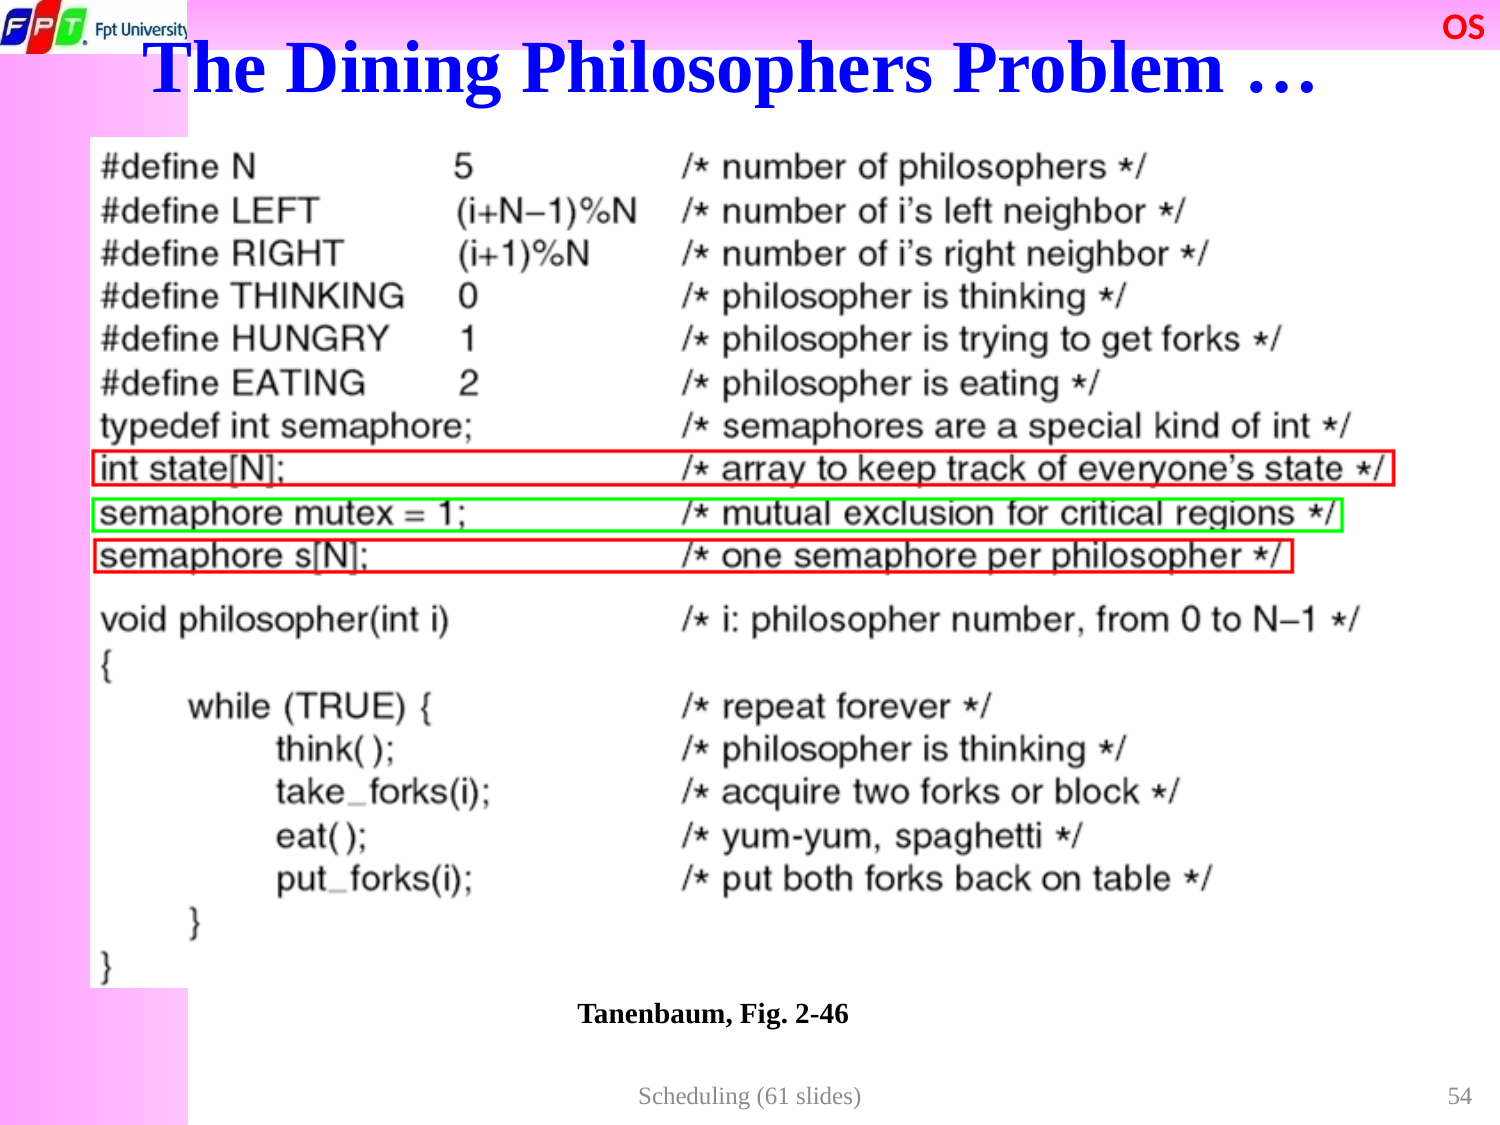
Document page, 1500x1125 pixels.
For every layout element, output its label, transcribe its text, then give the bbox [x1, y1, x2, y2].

slide_number 54 [1137, 1074, 1488, 1116]
text_box Tanenbaum, Fig. 2-46 [562, 996, 975, 1038]
footer Scheduling (61 slides) [512, 1074, 988, 1116]
title The Dining Philosophers Problem … [75, 0, 1388, 125]
picture [90, 137, 1410, 988]
picture [0, 0, 75, 54]
